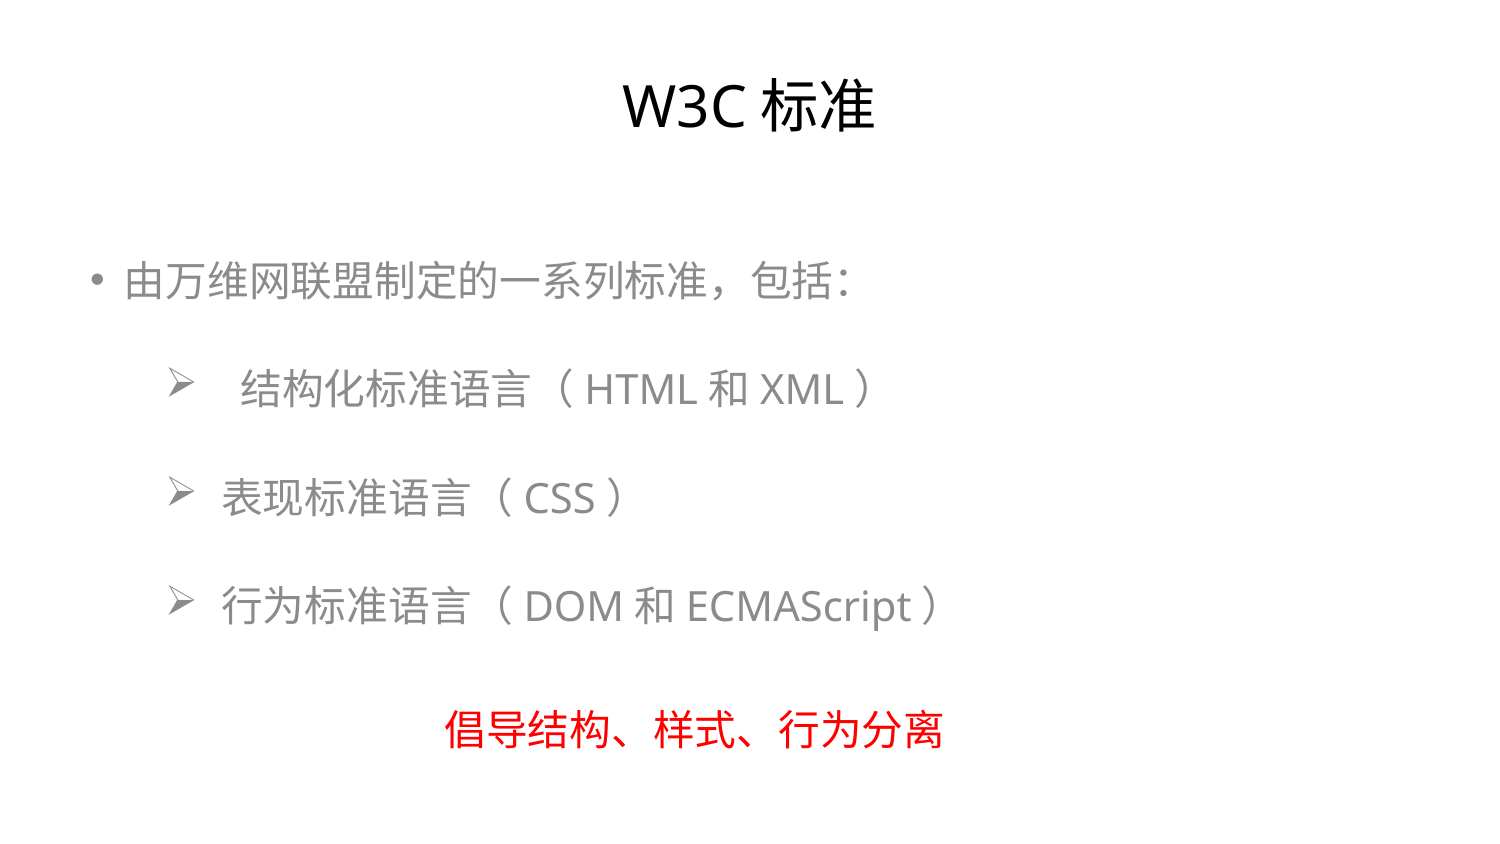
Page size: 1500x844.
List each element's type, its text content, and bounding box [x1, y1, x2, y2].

text_box W3C标准 [74, 33, 1425, 175]
text_box 倡导结构、样式、行为分离 [429, 646, 961, 761]
text_box 由万维网联盟制定的一系列标准，包括： 结构化标准语言（HTML和XML） 表现标准语言（CSS） 行为标准语言（DOM和ECMAScript） [74, 196, 1425, 754]
